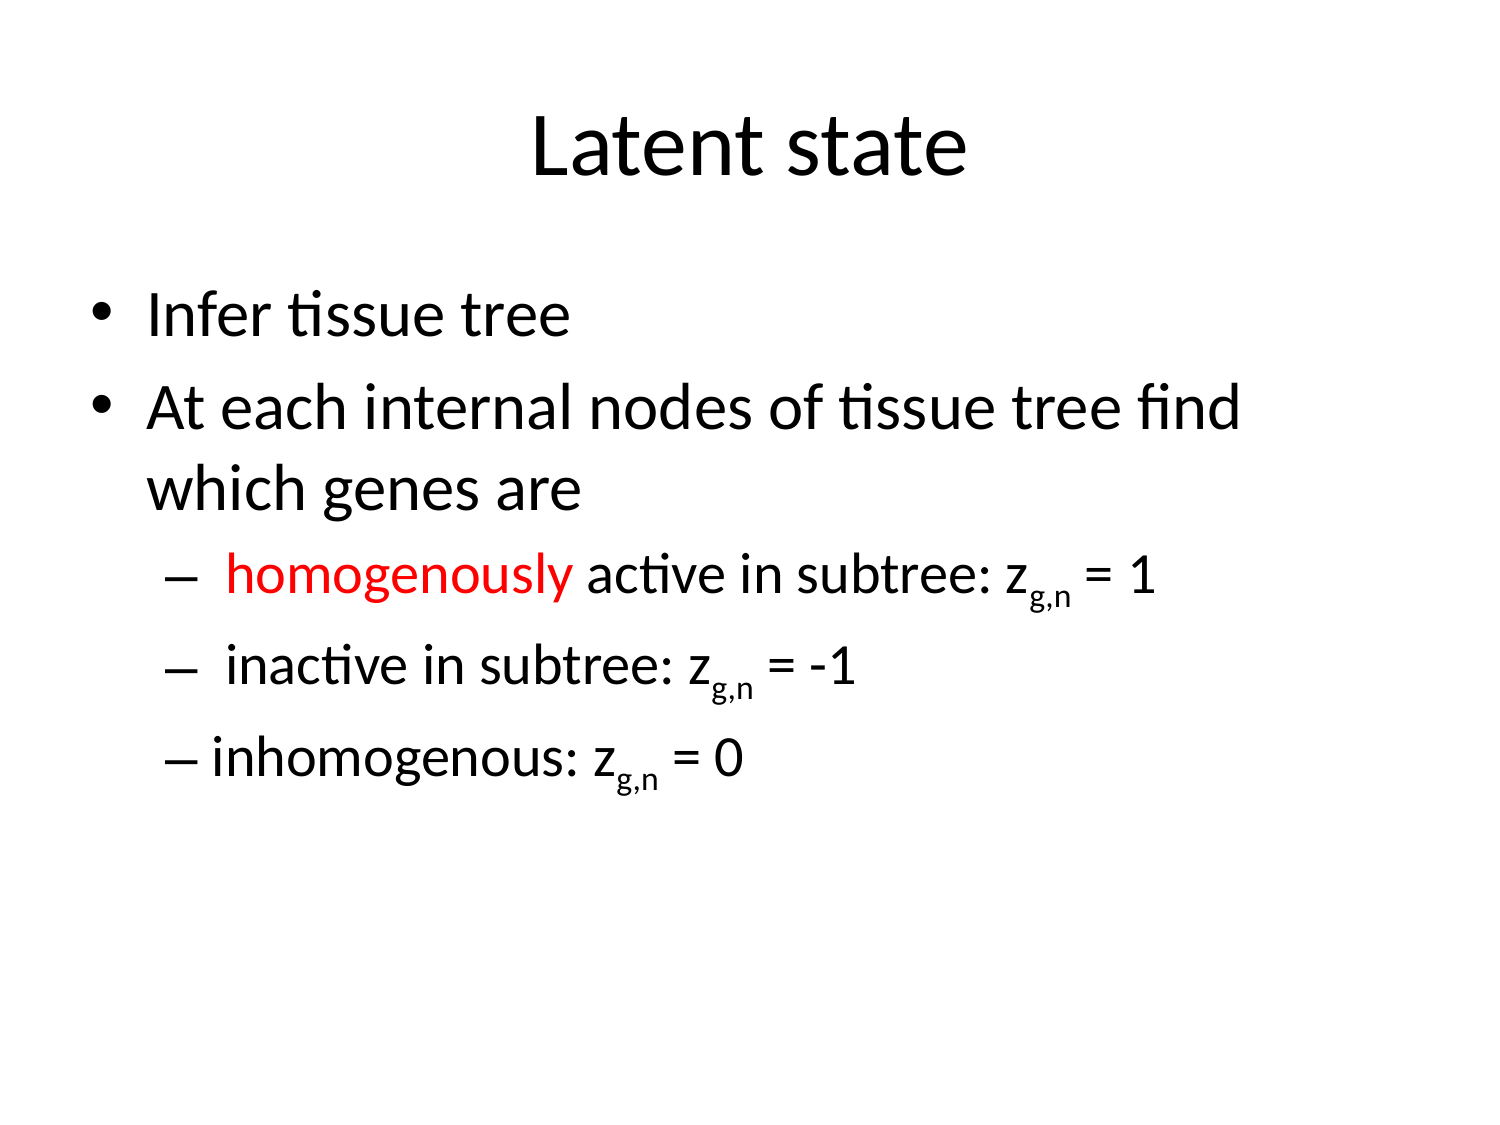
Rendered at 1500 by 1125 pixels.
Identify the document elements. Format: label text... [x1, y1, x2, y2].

list Infer tissue tree At each internal nodes of tissue tree find which genes are homogenously active in subtree: zg,n = 1 inactive in subtree: zg,n = -1 inhomogenous: zg,n = 0 [75, 262, 1425, 1005]
title Latent state [75, 45, 1425, 233]
